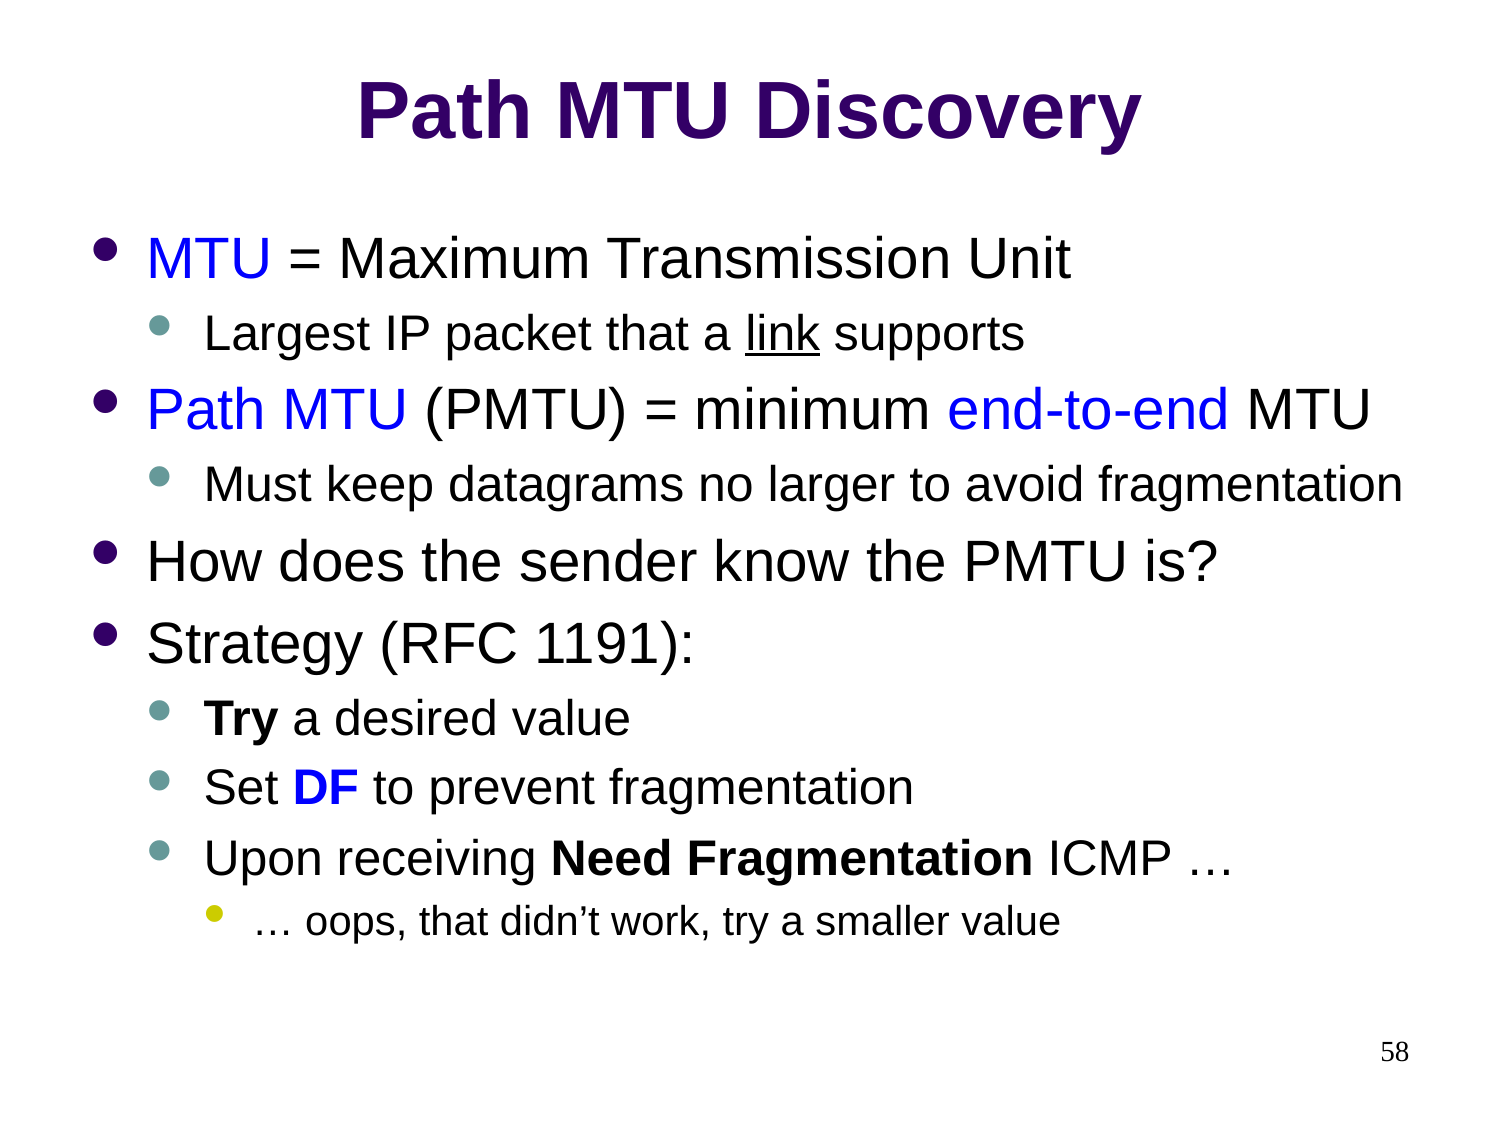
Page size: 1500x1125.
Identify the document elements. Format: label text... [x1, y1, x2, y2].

list MTU = Maximum Transmission Unit Largest IP packet that a link supports Path MTU (PMTU) = minimum end-to-end MTU Must keep datagrams no larger to avoid fragmentation How does the sender know the PMTU is? Strategy (RFC 1191): Try a desired value Set DF to prevent fragmentation Upon receiving Need Fragmentation ICMP … … oops, that didn’t work, try a smaller value [75, 212, 1475, 1006]
slide_number 58 [1074, 1024, 1426, 1101]
title Path MTU Discovery [0, 20, 1500, 163]
